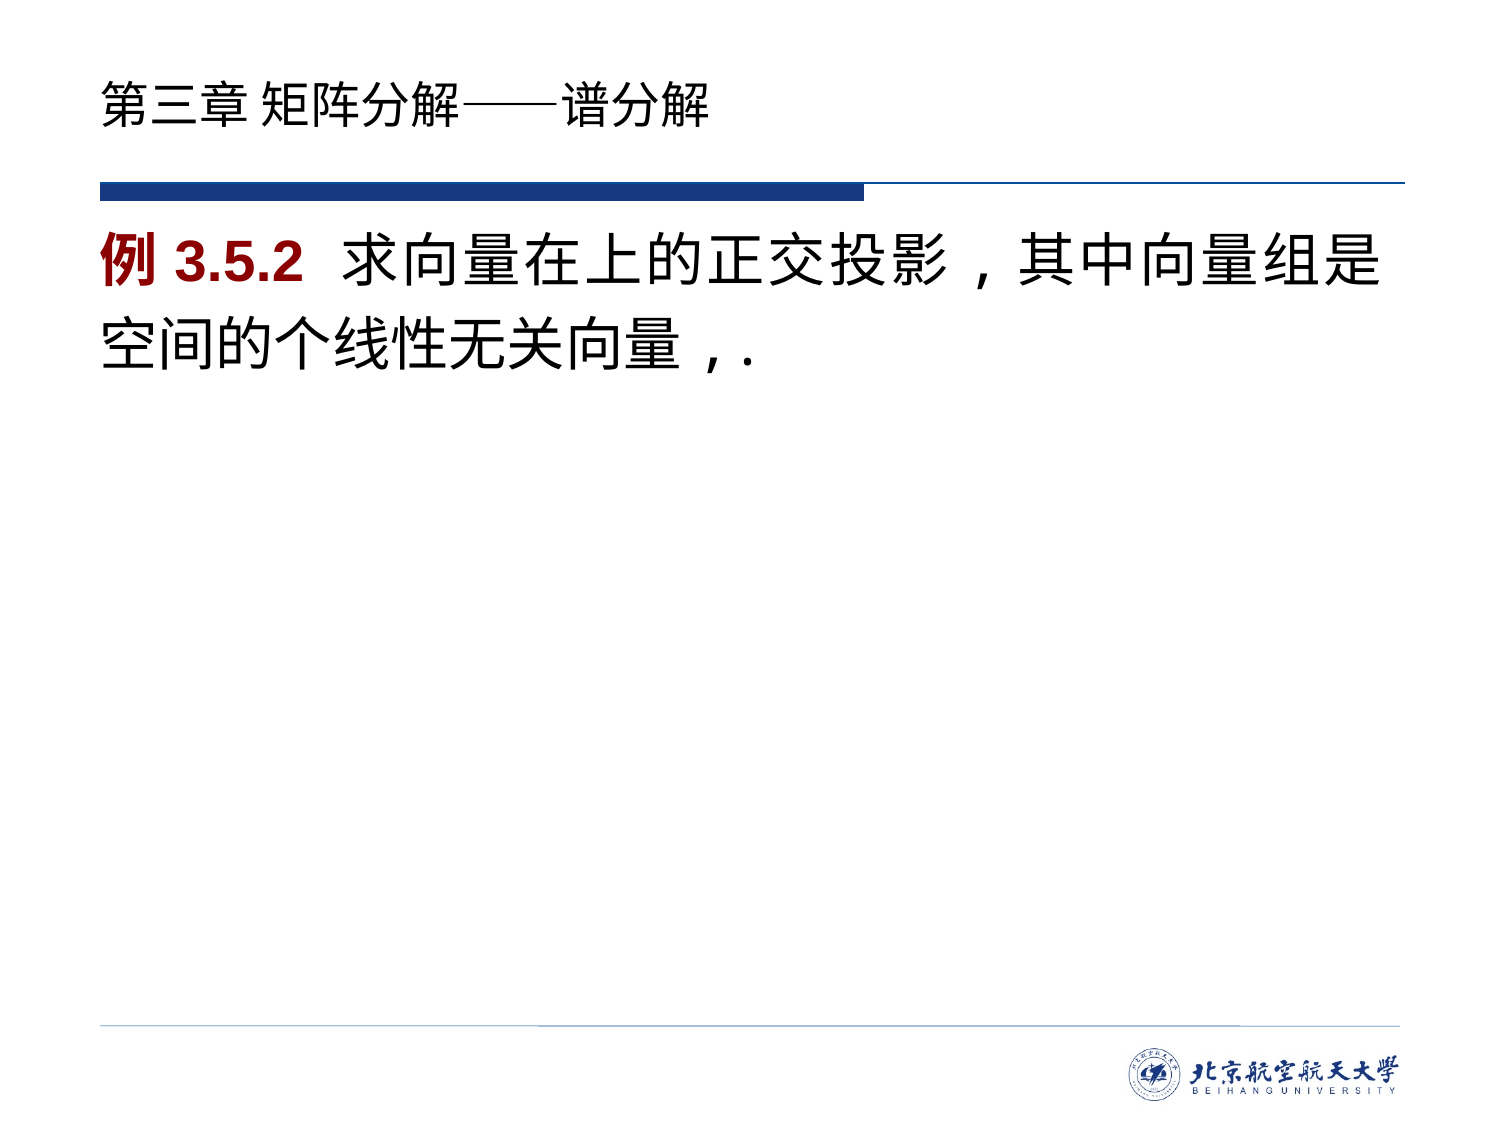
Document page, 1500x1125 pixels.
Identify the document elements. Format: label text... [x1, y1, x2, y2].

title 第三章 矩阵分解——谱分解 [83, 29, 1397, 141]
picture [1114, 1041, 1412, 1108]
